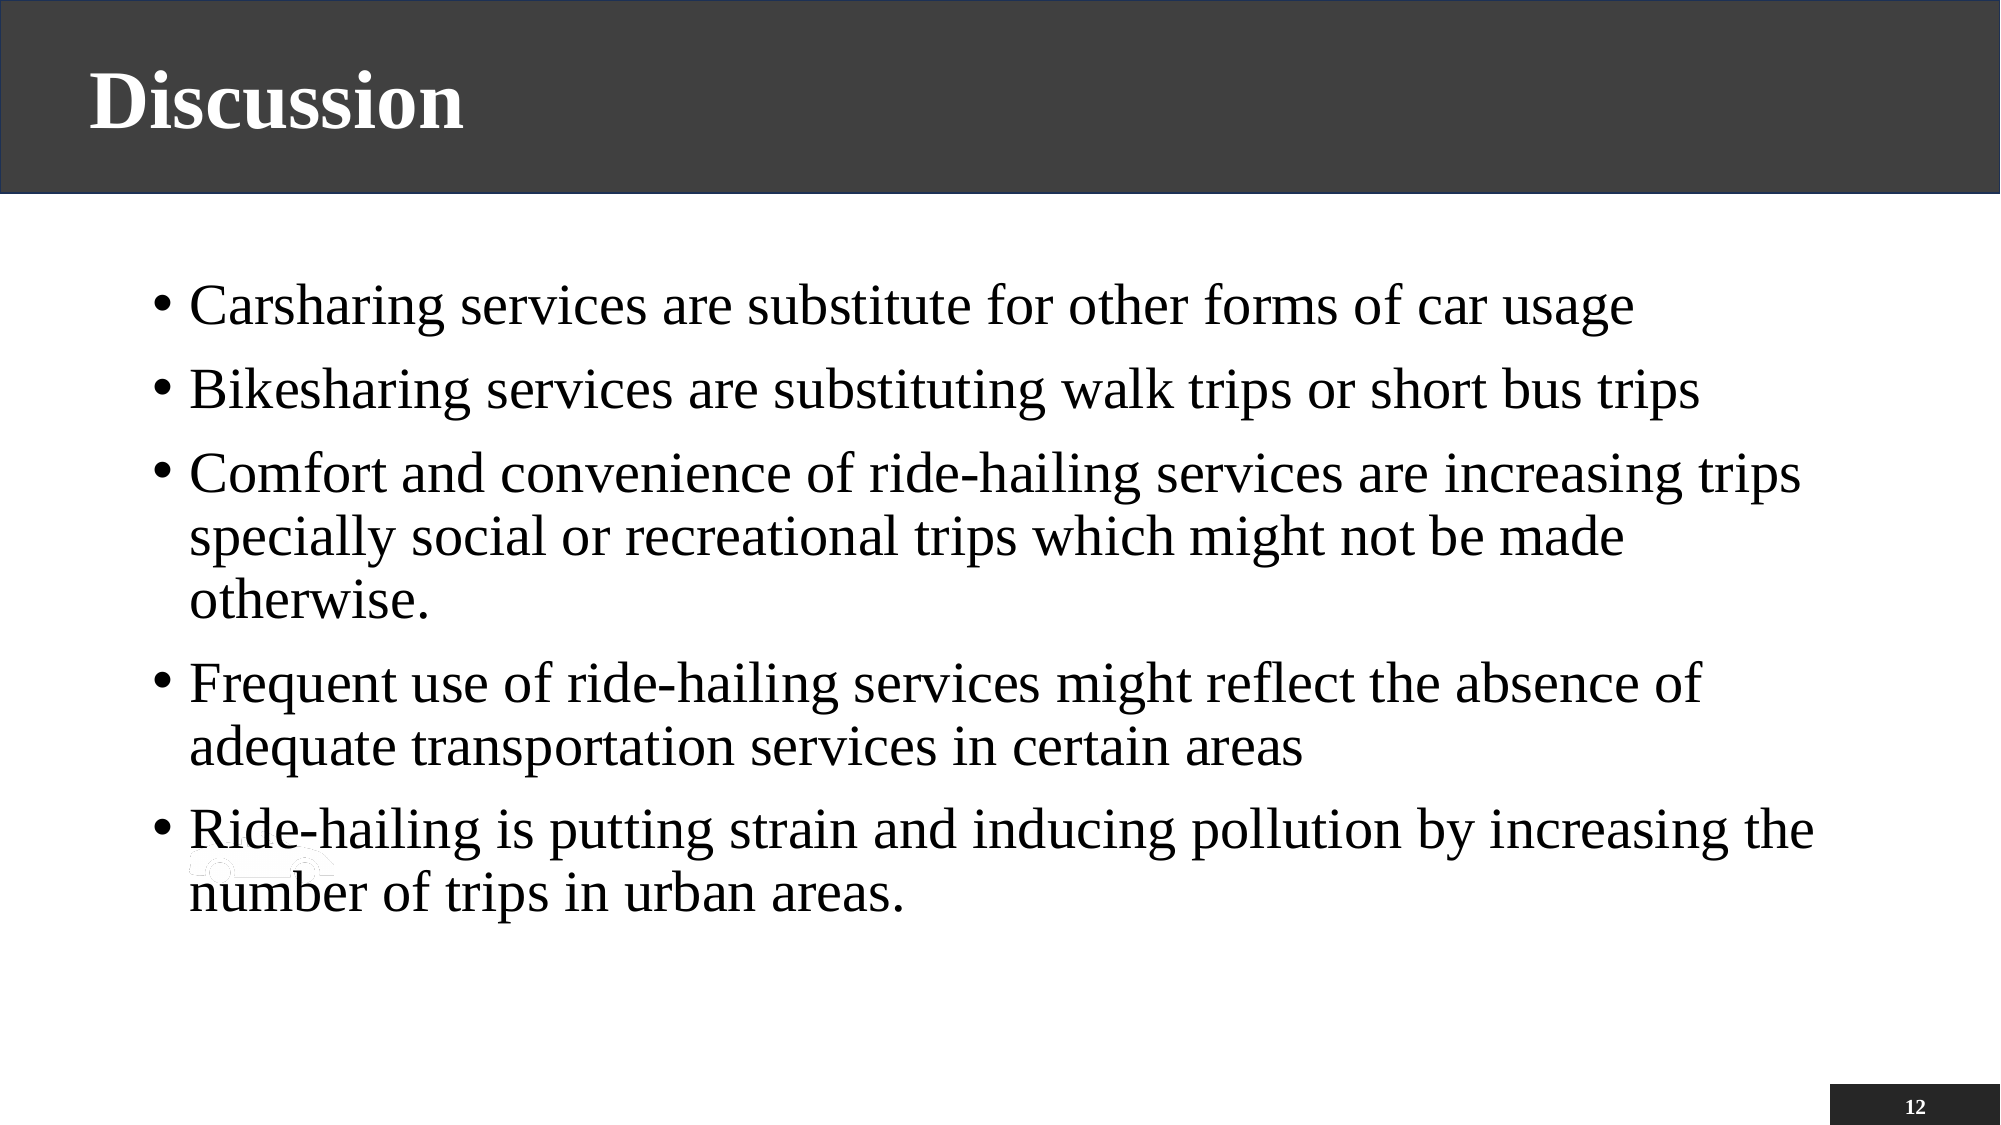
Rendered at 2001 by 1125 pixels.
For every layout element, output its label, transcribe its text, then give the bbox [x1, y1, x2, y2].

slide_number 12 [1830, 1084, 2000, 1125]
text_box [0, 0, 2000, 194]
text_box Discussion [74, 38, 1153, 154]
list Carsharing services are substitute for other forms of car usage Bikesharing services are substituting walk trips or short bus trips Comfort and convenience of ride-hailing services are increasing trips specially social or recreational trips which might not be made otherwise. Frequent use of ride-hailing services might reflect the absence of adequate transportation services in certain areas Ride-hailing is putting strain and inducing pollution by increasing the number of trips in urban areas. [137, 266, 1863, 1047]
picture [186, 782, 337, 933]
